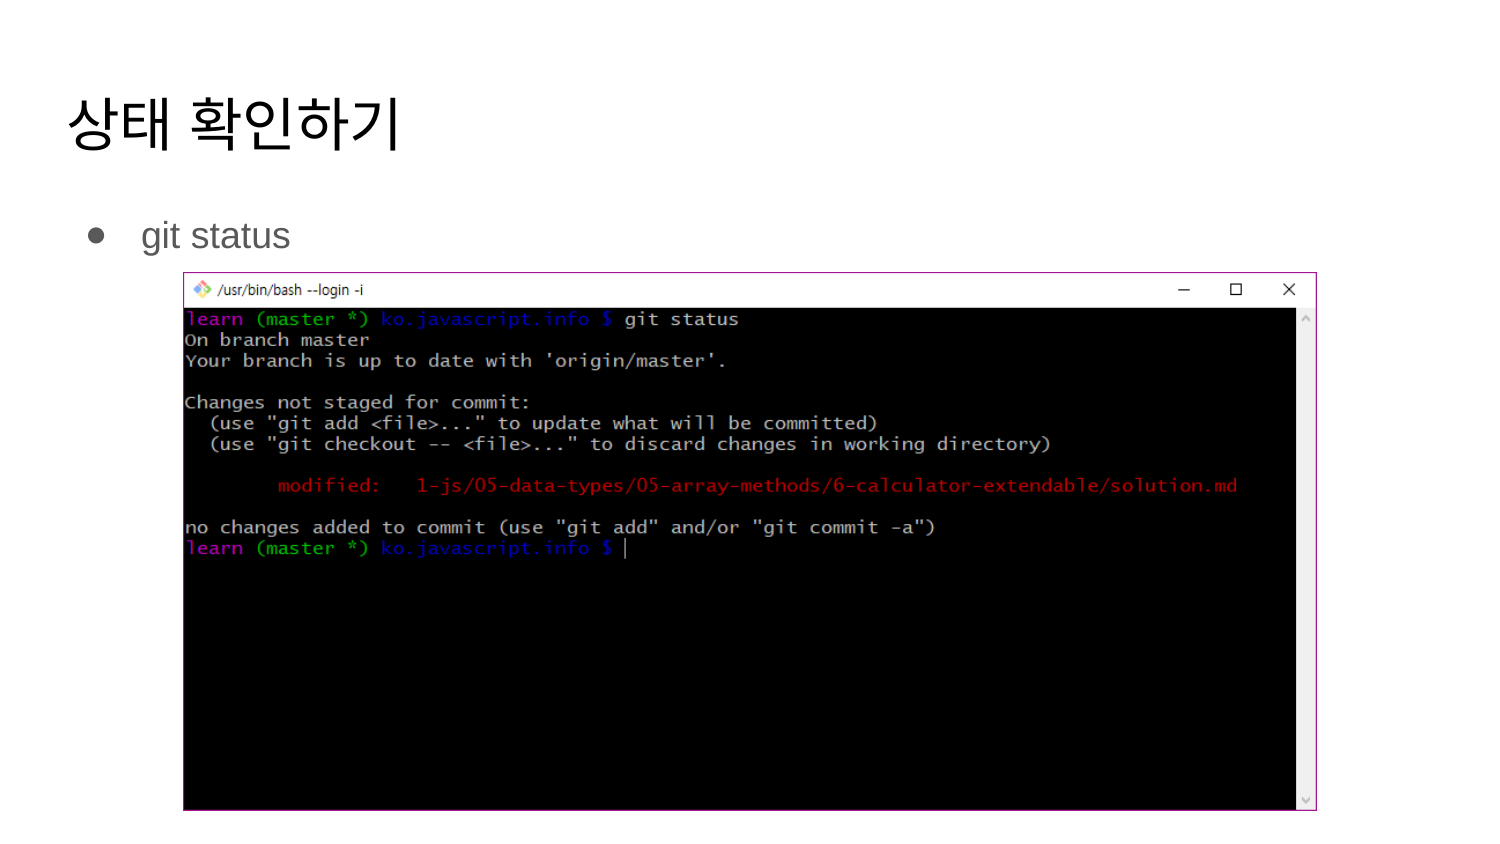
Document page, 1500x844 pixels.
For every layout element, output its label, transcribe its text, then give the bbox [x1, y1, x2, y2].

picture [183, 272, 1317, 811]
list git status [51, 189, 1449, 750]
title 상태 확인하기 [51, 72, 1449, 167]
